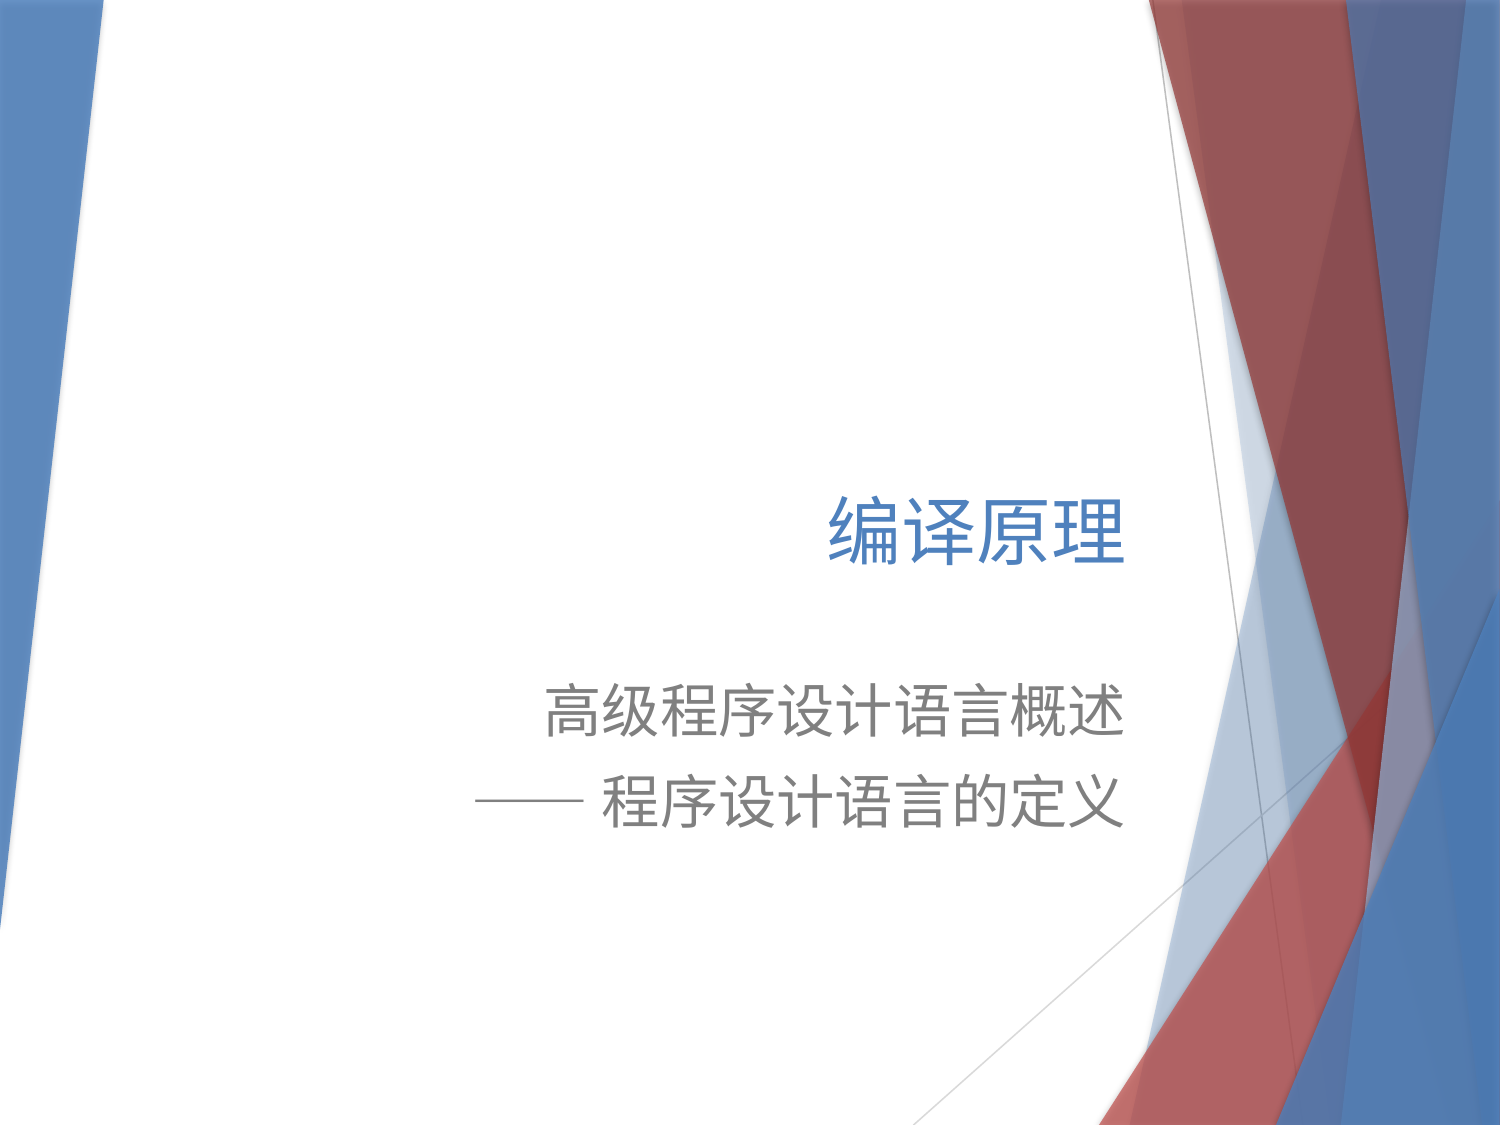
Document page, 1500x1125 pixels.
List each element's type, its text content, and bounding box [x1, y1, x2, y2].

subtitle 高级程序设计语言概述 ——程序设计语言的定义 [185, 664, 1141, 845]
title 编译原理 [185, 394, 1141, 664]
